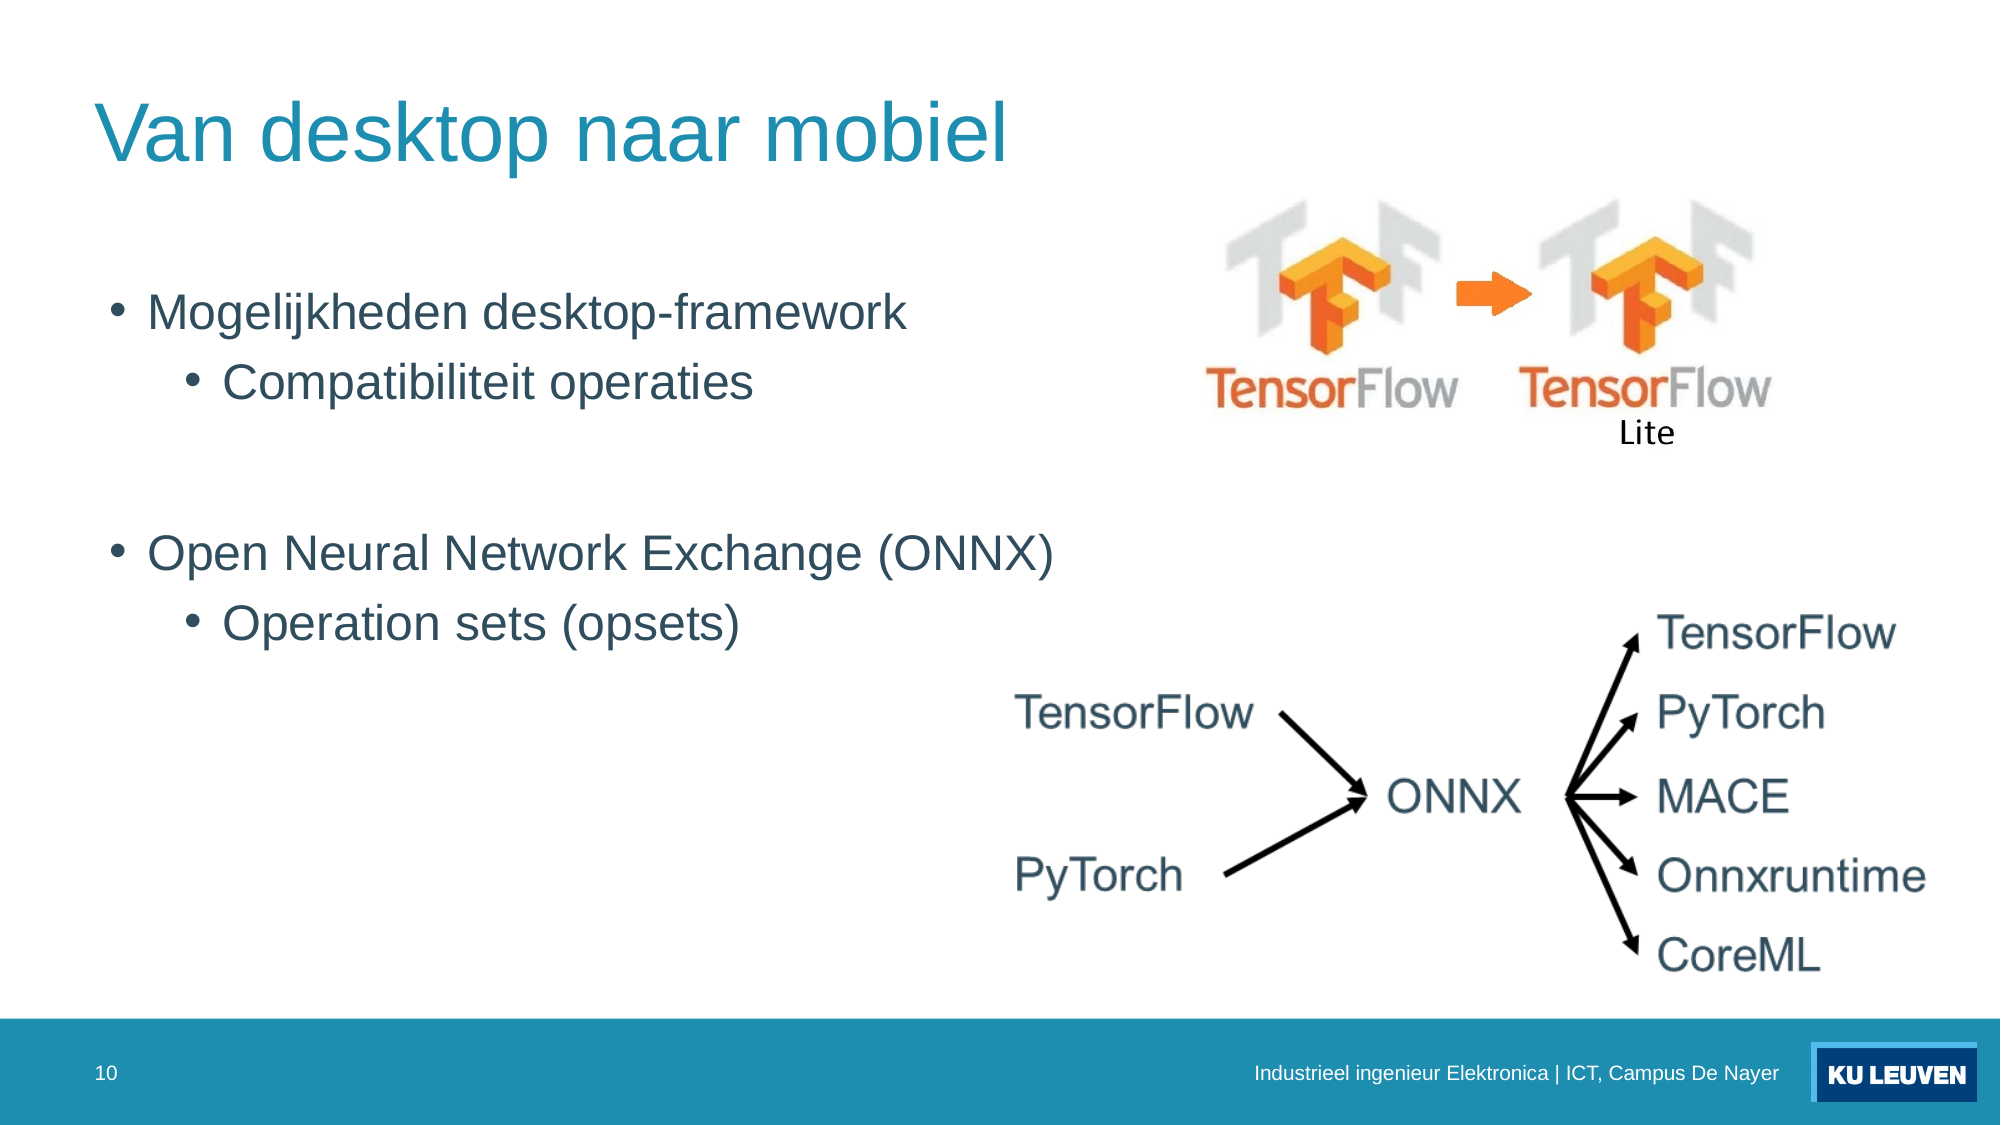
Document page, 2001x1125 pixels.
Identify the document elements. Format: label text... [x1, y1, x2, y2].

title Van desktop naar mobiel [94, 33, 1906, 223]
picture [1811, 1042, 1977, 1102]
footer Industrieel ingenieur Elektronica | ICT, Campus De Nayer [989, 1018, 1809, 1125]
list Mogelijkheden desktop-framework Compatibiliteit operaties Open Neural Network Exchange (ONNX) Operation sets (opsets) [94, 271, 1906, 1004]
picture [985, 587, 1992, 1012]
picture [1203, 179, 1774, 479]
slide_number 10 [94, 1018, 201, 1125]
